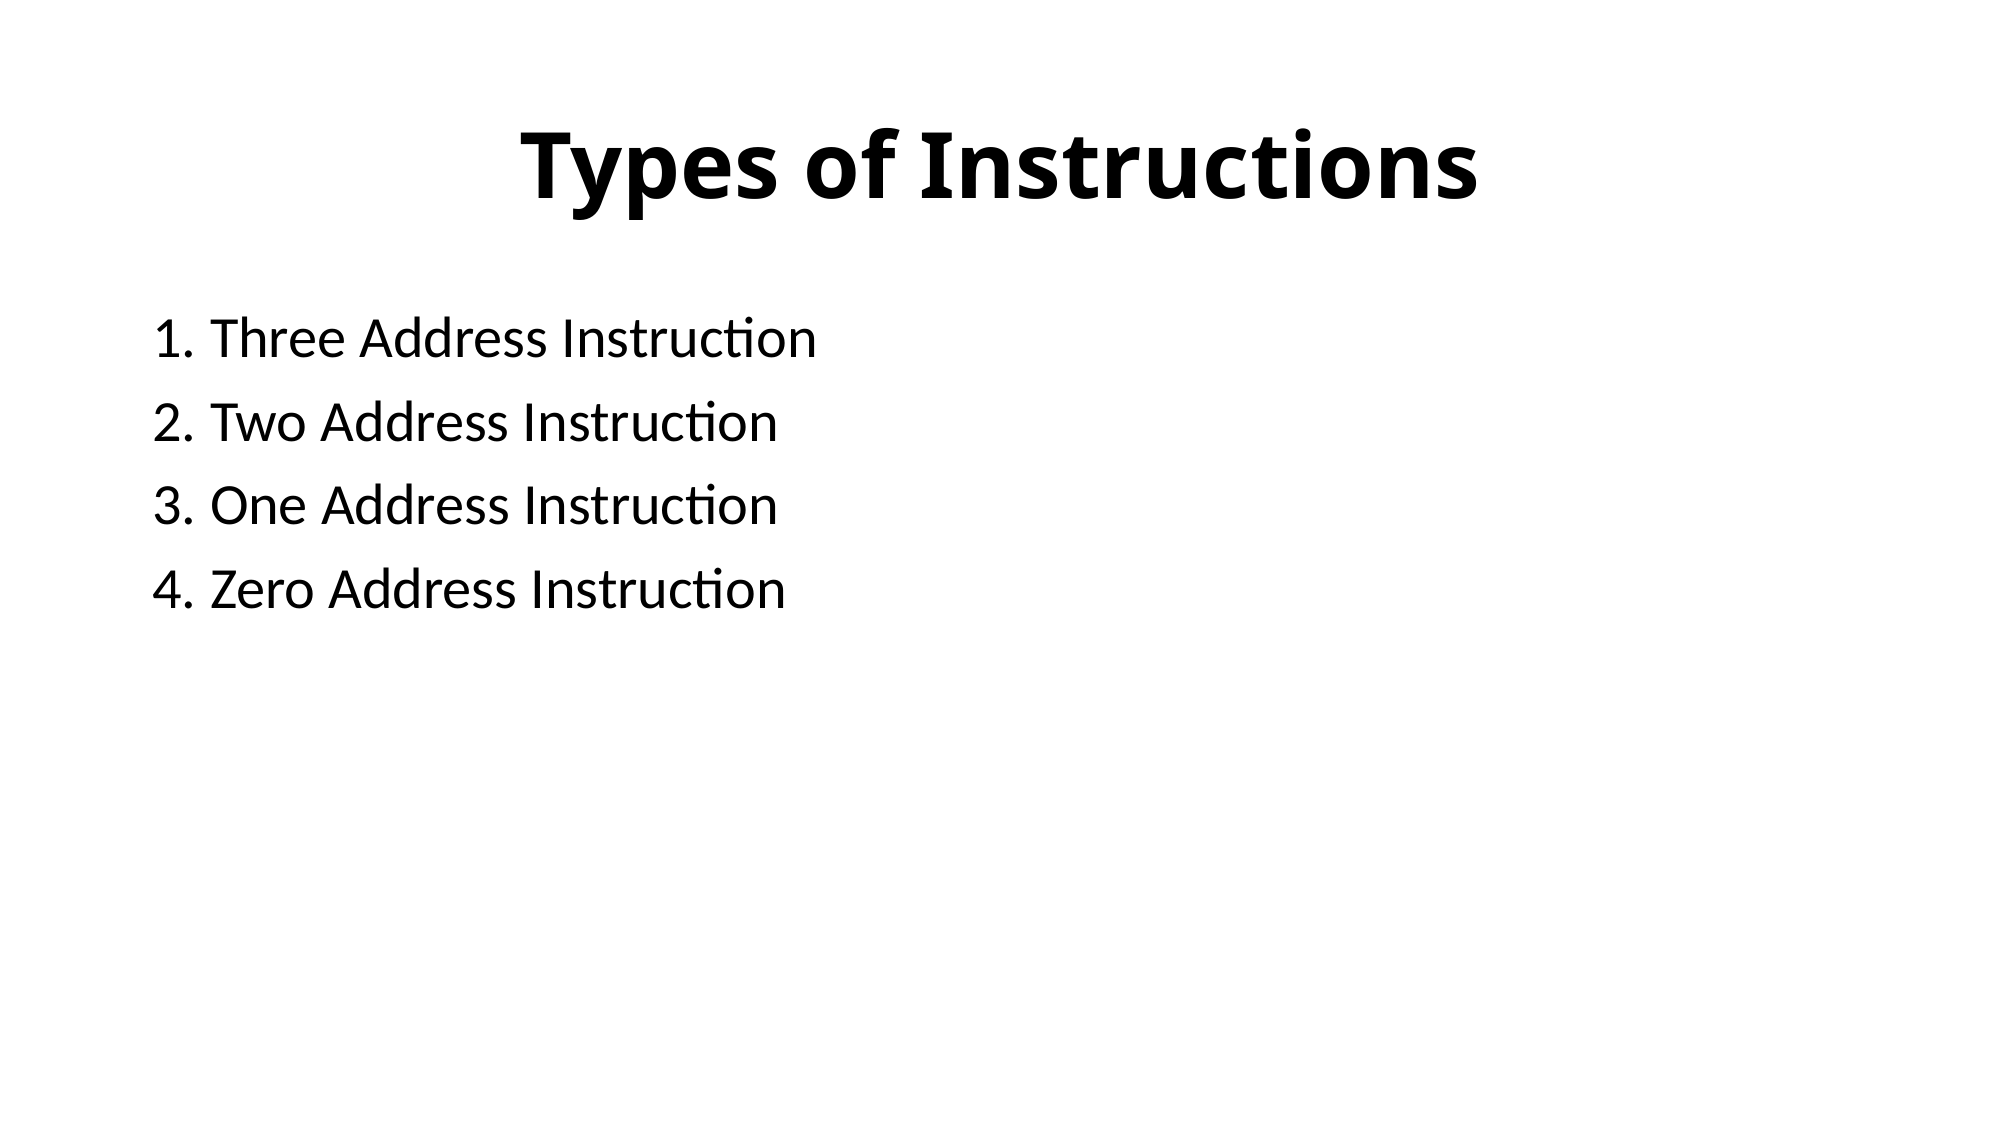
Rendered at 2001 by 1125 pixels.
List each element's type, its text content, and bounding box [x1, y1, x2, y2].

title Types of Instructions [137, 59, 1863, 278]
list 1. Three Address Instruction 2. Two Address Instruction 3. One Address Instruction 4. Zero Address Instruction [137, 299, 1863, 1014]
